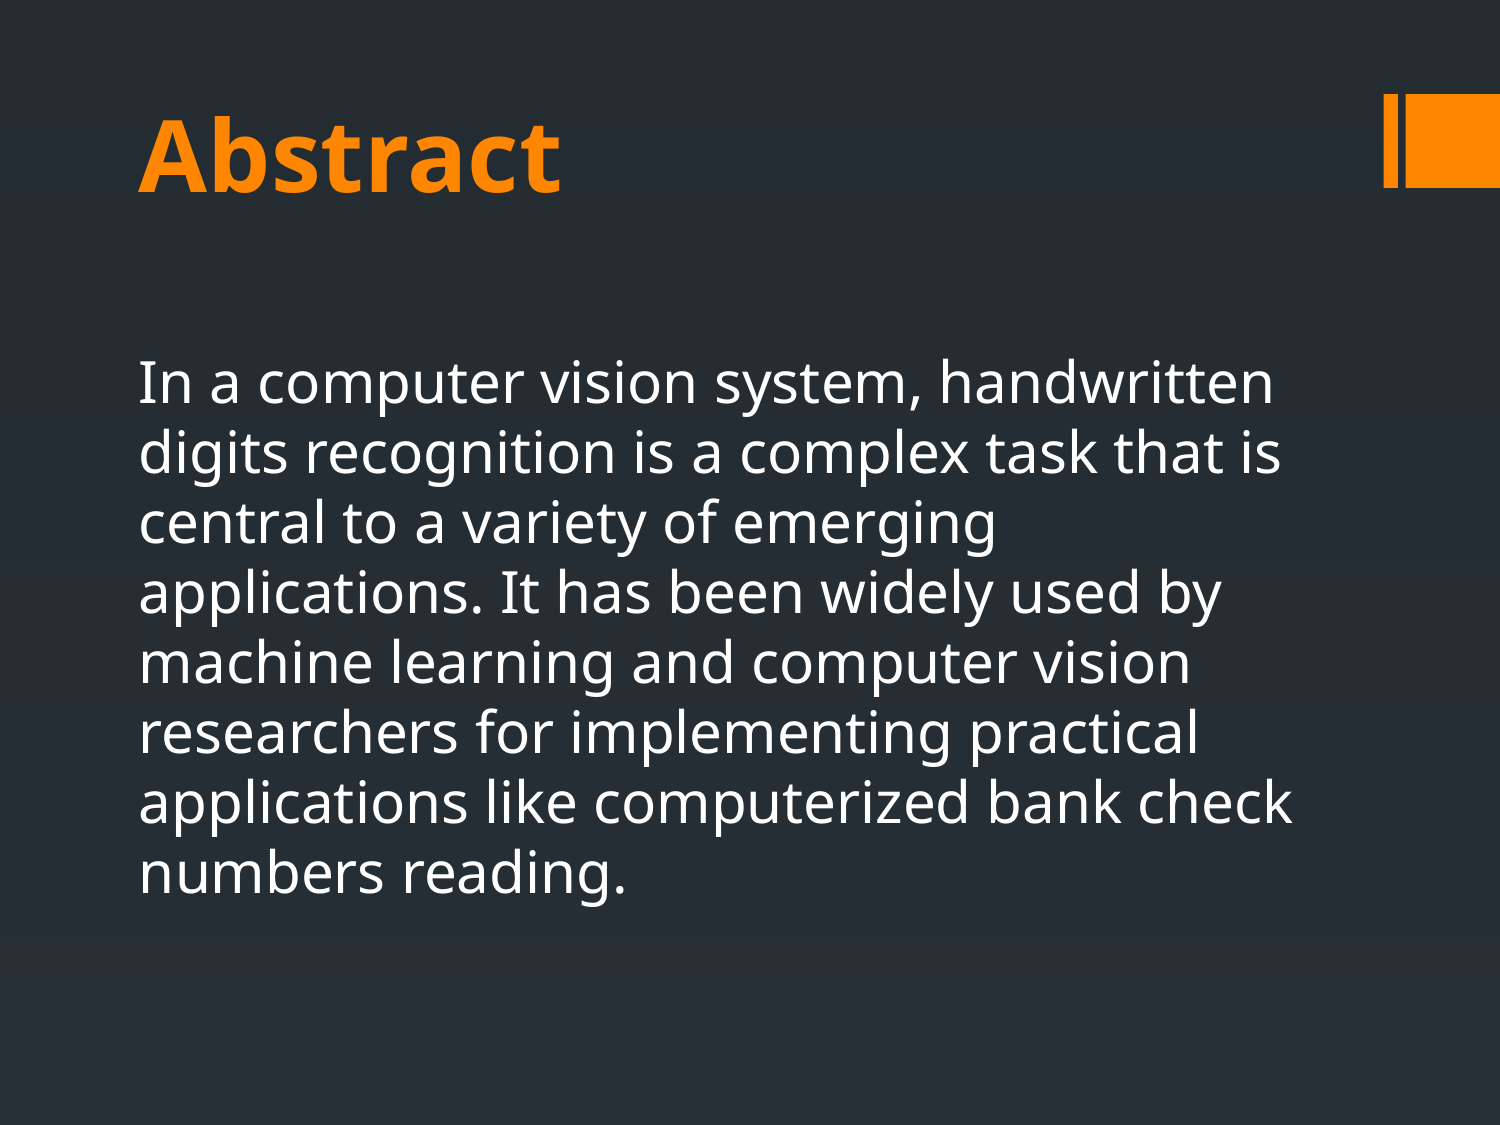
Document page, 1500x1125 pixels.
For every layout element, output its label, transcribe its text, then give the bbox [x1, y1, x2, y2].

list In a computer vision system, handwritten digits recognition is a complex task that is central to a variety of emerging applications. It has been widely used by machine learning and computer vision researchers for implementing practical applications like computerized bank check numbers reading. [123, 338, 1365, 919]
title Abstract [123, 30, 1324, 221]
